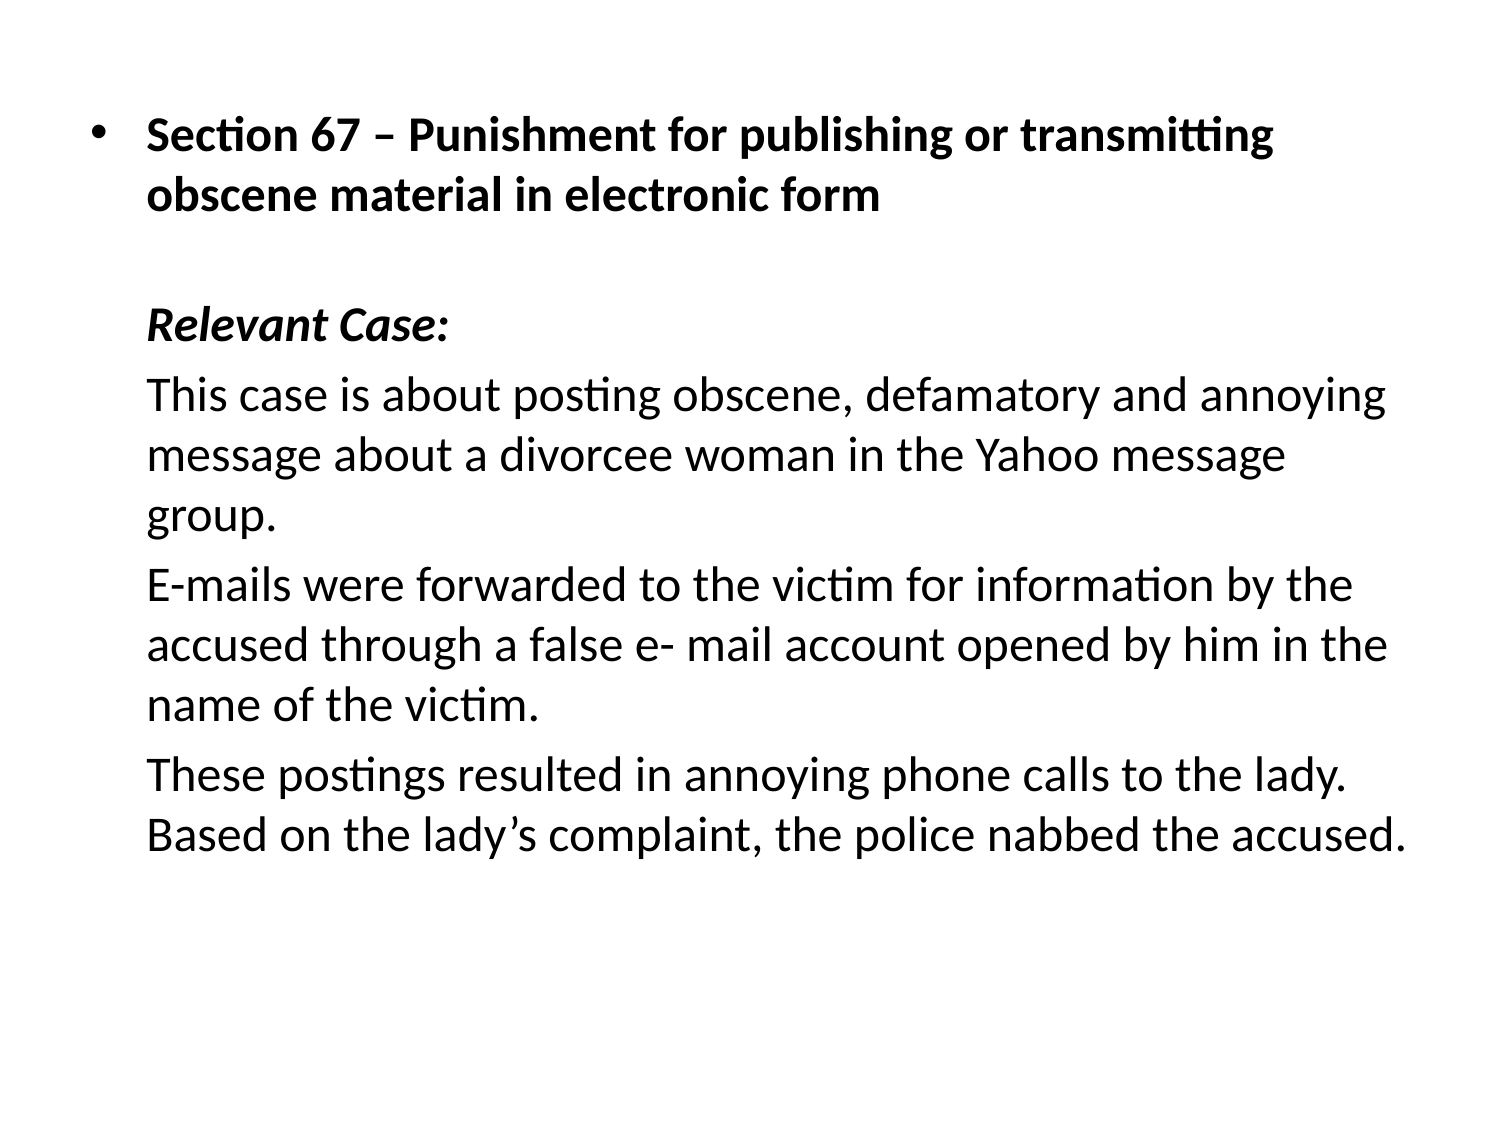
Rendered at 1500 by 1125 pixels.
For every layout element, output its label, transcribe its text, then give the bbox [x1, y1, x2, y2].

list Section 67 – Punishment for publishing or transmitting obscene material in electronic form Relevant Case: This case is about posting obscene, defamatory and annoying message about a divorcee woman in the Yahoo message group. E-mails were forwarded to the victim for information by the accused through a false e- mail account opened by him in the name of the victim. These postings resulted in annoying phone calls to the lady. Based on the lady’s complaint, the police nabbed the accused. [75, 93, 1425, 1005]
